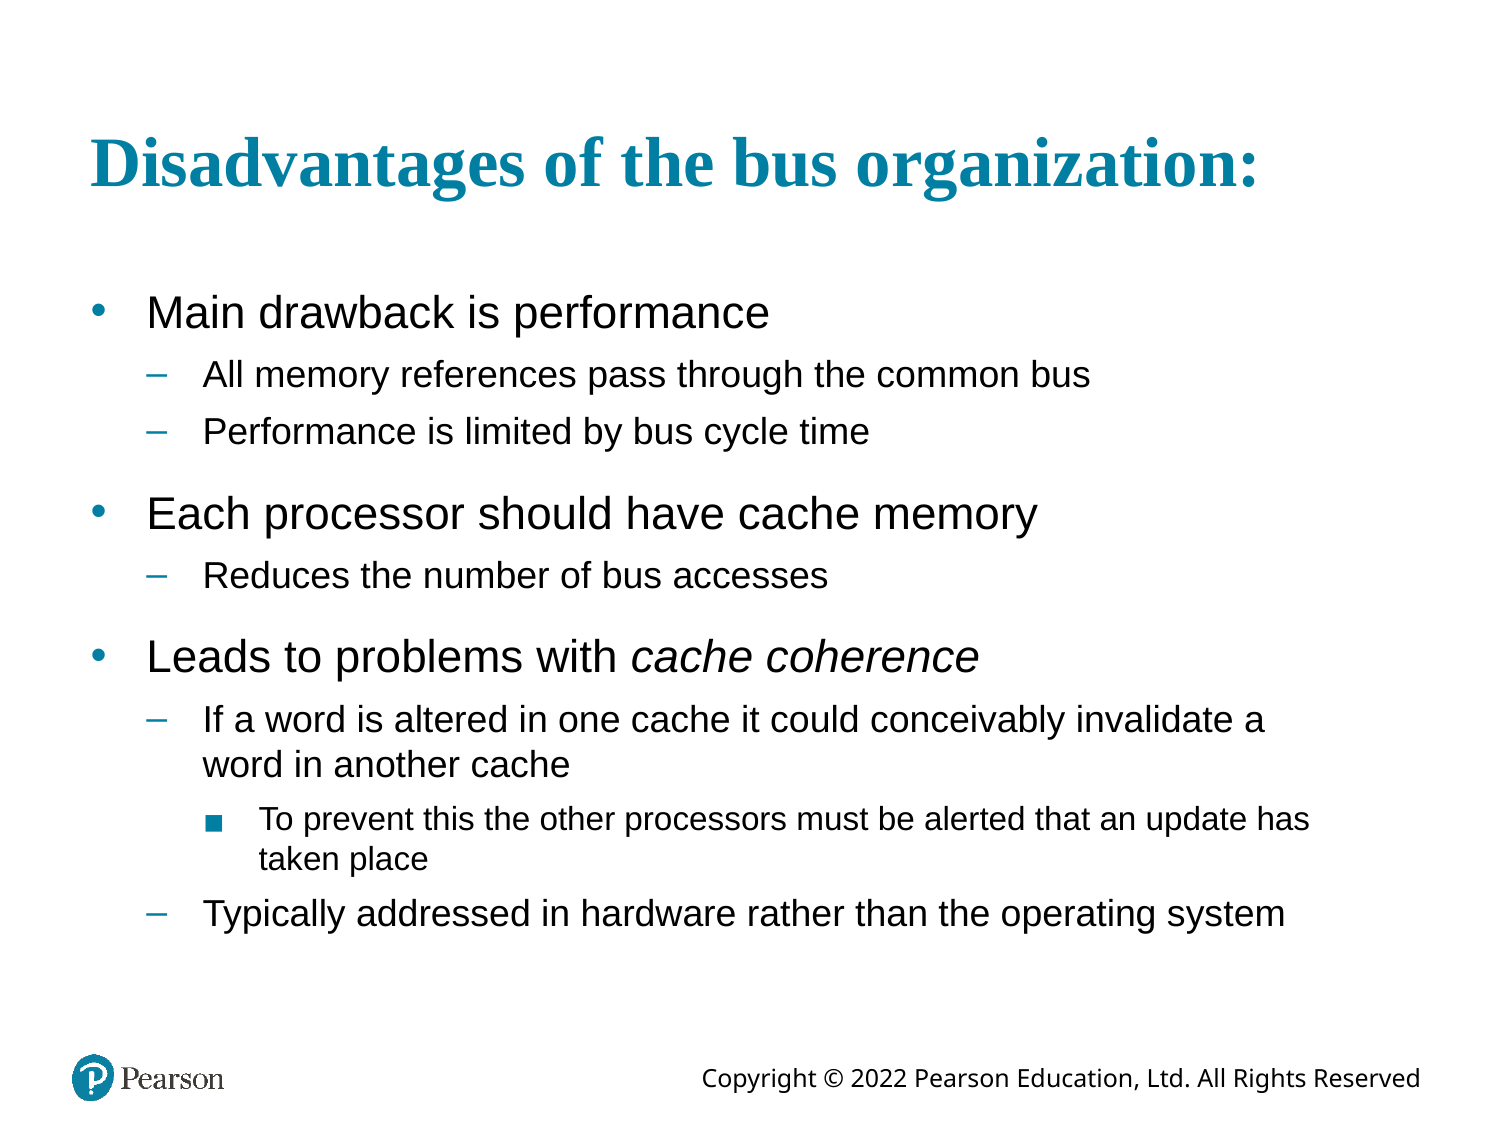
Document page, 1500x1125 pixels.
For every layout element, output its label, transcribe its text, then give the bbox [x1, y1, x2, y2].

picture [72, 1088, 82, 1101]
picture [99, 1054, 224, 1101]
text_box Main drawback is performance All memory references pass through the common bus Performance is limited by bus cycle time Each processor should have cache memory Reduces the number of bus accesses Leads to problems with cache coherence If a word is altered in one cache it could conceivably invalidate a word in another cache To prevent this the other processors must be alerted that an update has taken place Typically addressed in hardware rather than the operating system [75, 267, 1328, 998]
picture [81, 1063, 106, 1088]
picture [72, 1054, 88, 1070]
title Disadvantages of the bus organization: [75, 35, 1425, 216]
